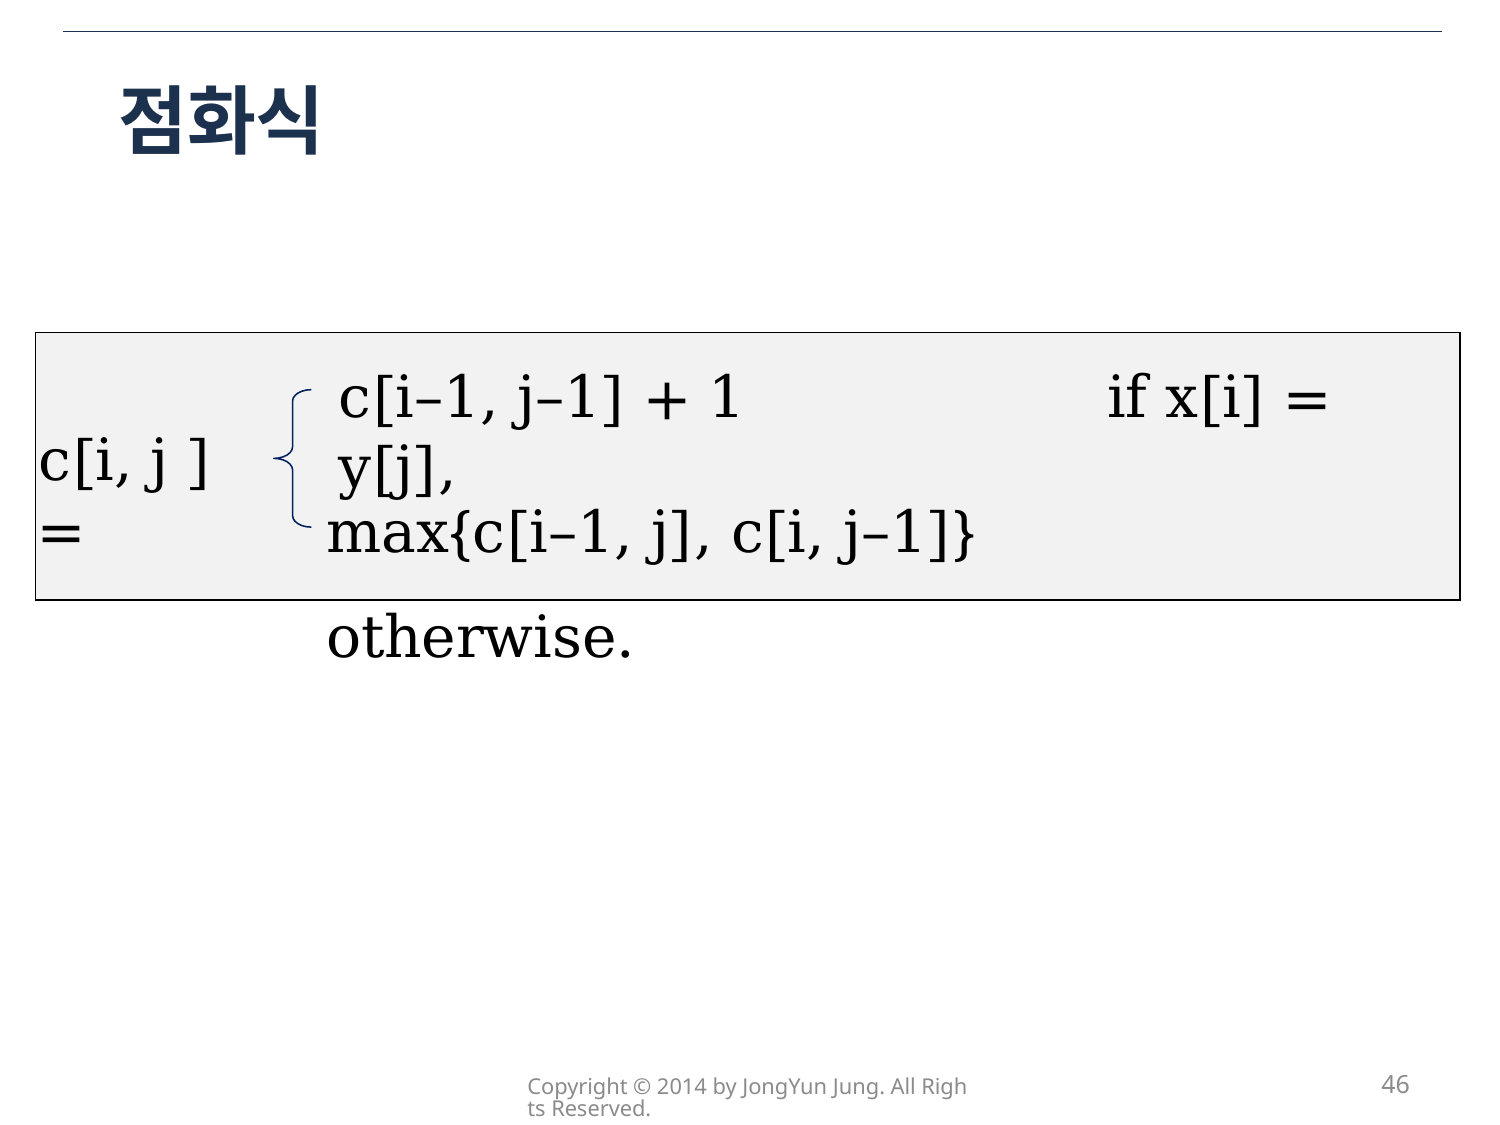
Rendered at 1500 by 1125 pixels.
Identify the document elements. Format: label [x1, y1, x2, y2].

footer [512, 1057, 988, 1118]
slide_number [1074, 1055, 1425, 1116]
text_box [23, 332, 1462, 677]
title [103, 59, 1397, 178]
